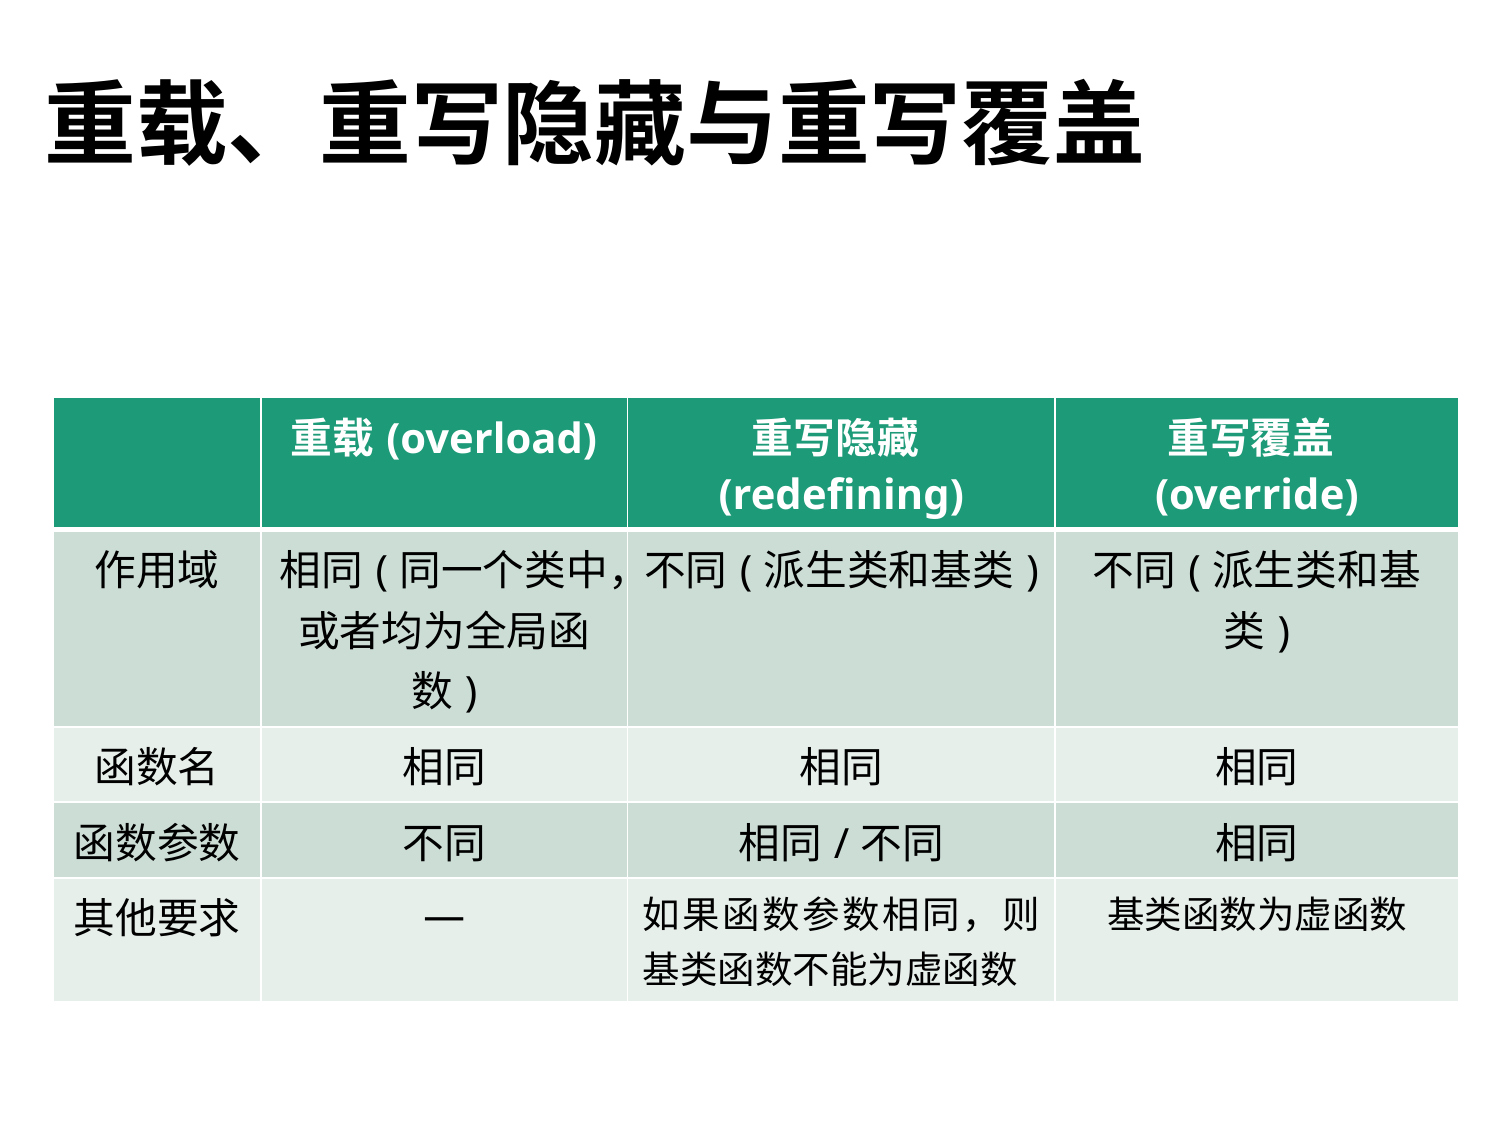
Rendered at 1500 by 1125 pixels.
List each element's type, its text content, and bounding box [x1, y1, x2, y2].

table_cell 相同 [1056, 728, 1458, 801]
table_header 重载(overload) [262, 398, 627, 527]
table_cell 基类函数为虚函数 [1056, 879, 1458, 1001]
table_header 重写覆盖(override) [1056, 398, 1458, 527]
table_cell 不同(派生类和基类) [628, 532, 1054, 726]
title 重载、重写隐藏与重写覆盖 [29, 19, 1324, 237]
table_cell 函数名 [54, 728, 260, 801]
table_cell 如果函数参数相同，则基类函数不能为虚函数 [628, 879, 1054, 1001]
table_cell 相同/不同 [628, 803, 1054, 877]
table_cell 相同 [1056, 803, 1458, 877]
table_cell 相同 [628, 728, 1054, 801]
table_cell 相同 [262, 728, 627, 801]
table_cell 其他要求 [54, 879, 260, 1001]
table_header 重写隐藏(redefining) [628, 398, 1054, 527]
table_cell 相同(同一个类中，或者均为全局函数) [262, 532, 627, 726]
table_cell 作用域 [54, 532, 260, 726]
table_cell 函数参数 [54, 803, 260, 877]
table_cell — [262, 879, 627, 1001]
table_cell 不同 [262, 803, 627, 877]
table_header [54, 398, 260, 527]
table_cell 不同(派生类和基类) [1056, 532, 1458, 726]
